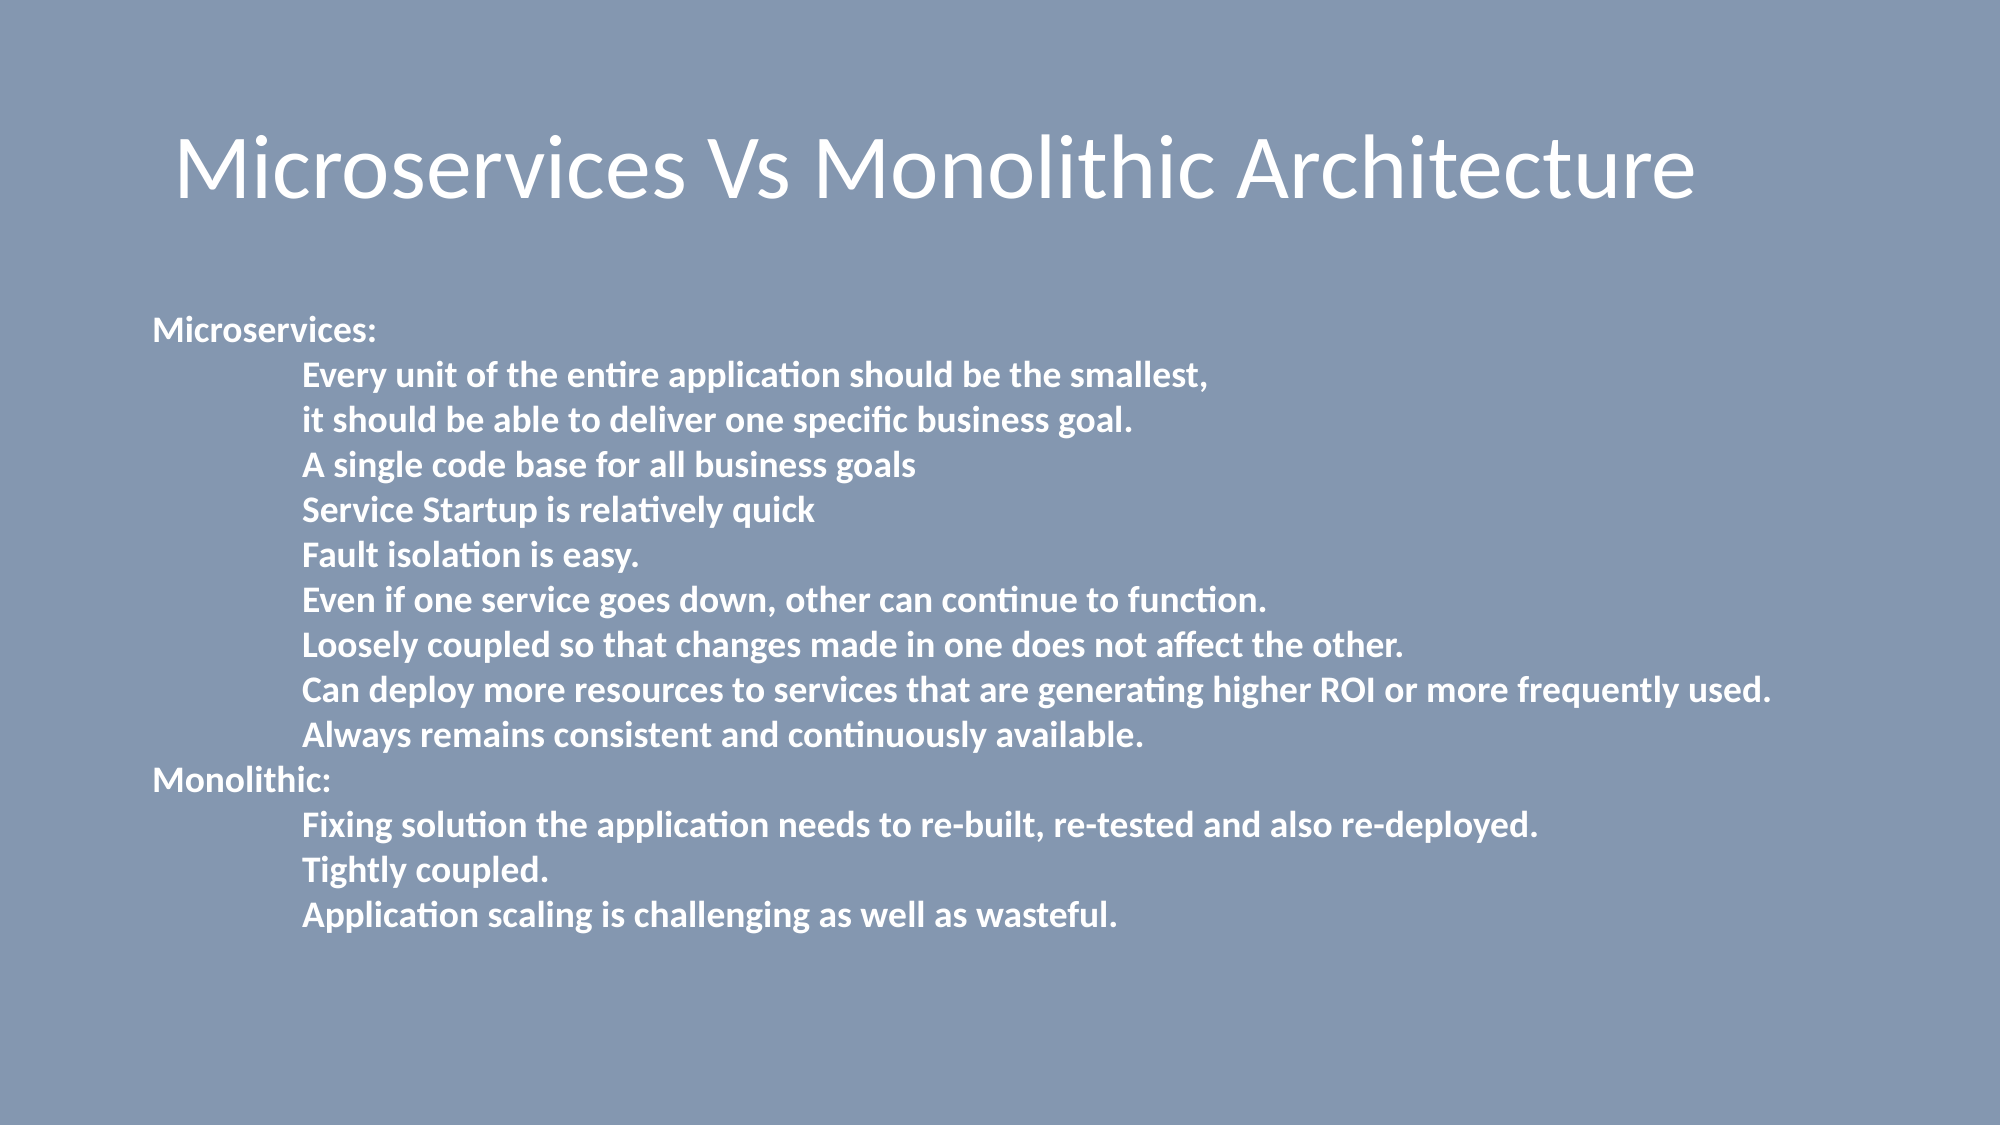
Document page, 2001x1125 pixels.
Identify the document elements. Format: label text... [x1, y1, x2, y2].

title Microservices Vs Monolithic Architecture [137, 59, 1959, 278]
text_box Microservices: Every unit of the entire application should be the smallest, it should be able to deliver one specific business goal. A single code base for all business goals Service Startup is relatively quick Fault isolation is easy. Even if one service goes down, other can continue to function. Loosely coupled so that changes made in one does not affect the other. Can deploy more resources to services that are generating higher ROI or more frequently used. Always remains consistent and continuously available. Monolithic: Fixing solution the application needs to re-built, re-tested and also re-deployed. Tightly coupled. Application scaling is challenging as well as wasteful. [137, 297, 1863, 942]
